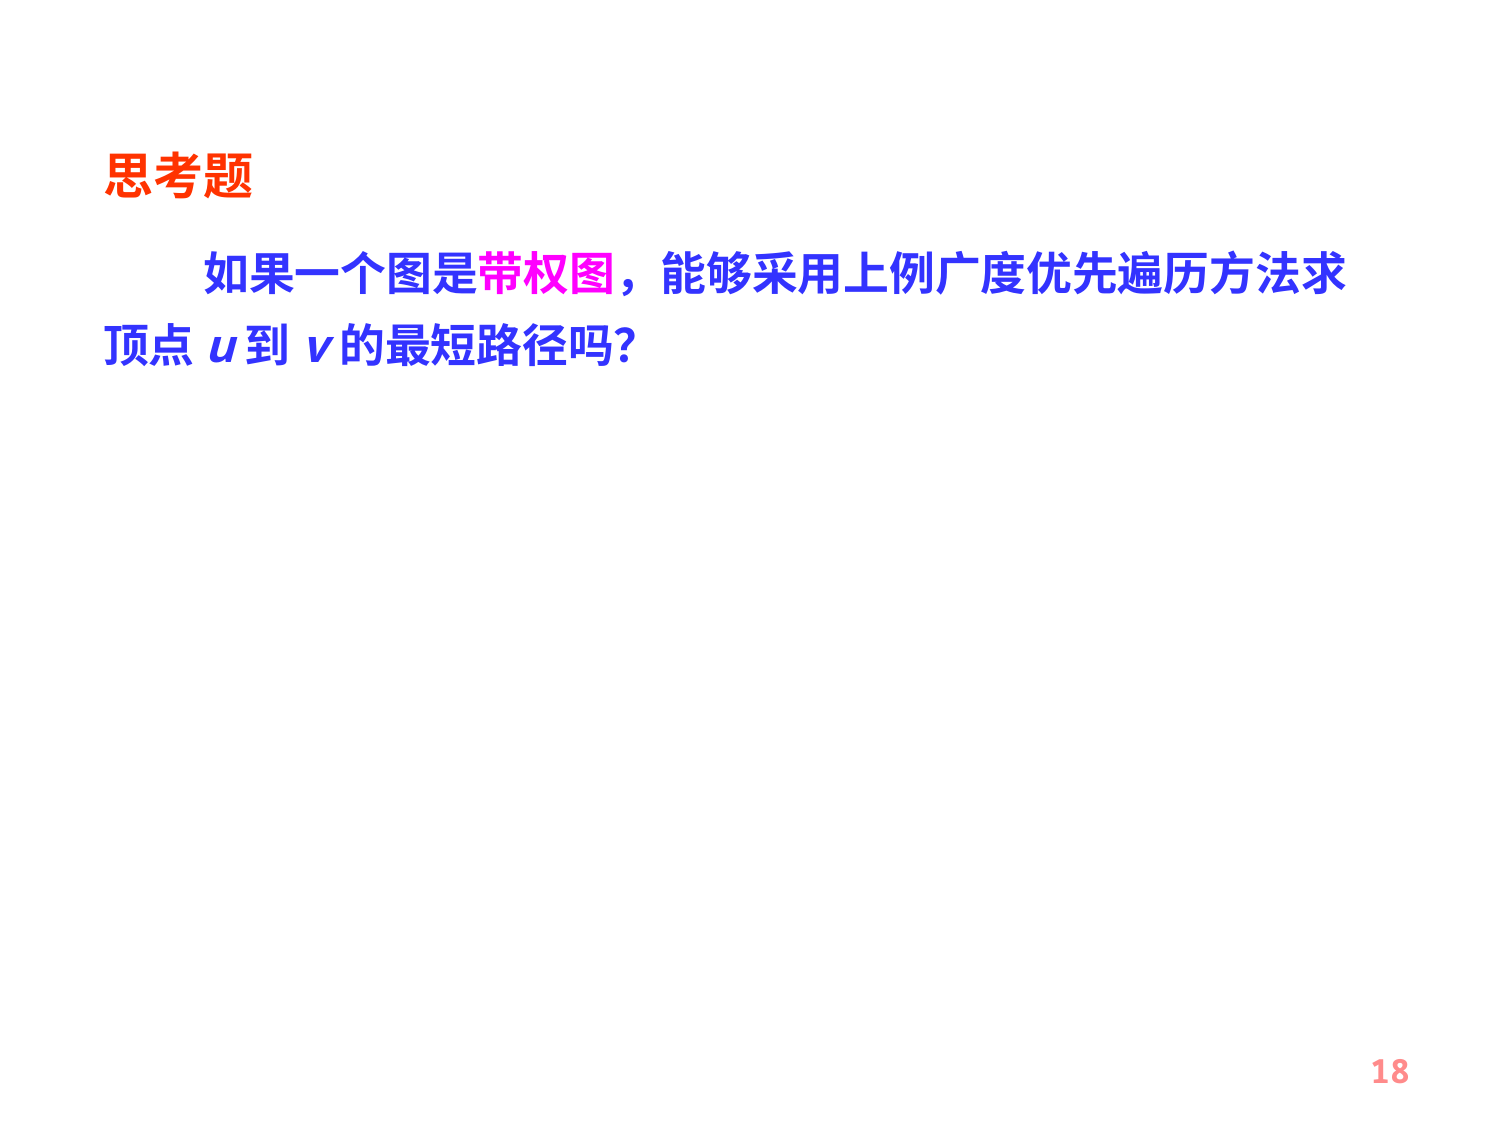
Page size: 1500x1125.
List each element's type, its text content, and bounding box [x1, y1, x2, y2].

text_box 思考题 如果一个图是带权图，能够采用上例广度优先遍历方法求顶点u到v的最短路径吗？ [88, 137, 1395, 379]
slide_number 18 [1074, 1042, 1425, 1103]
